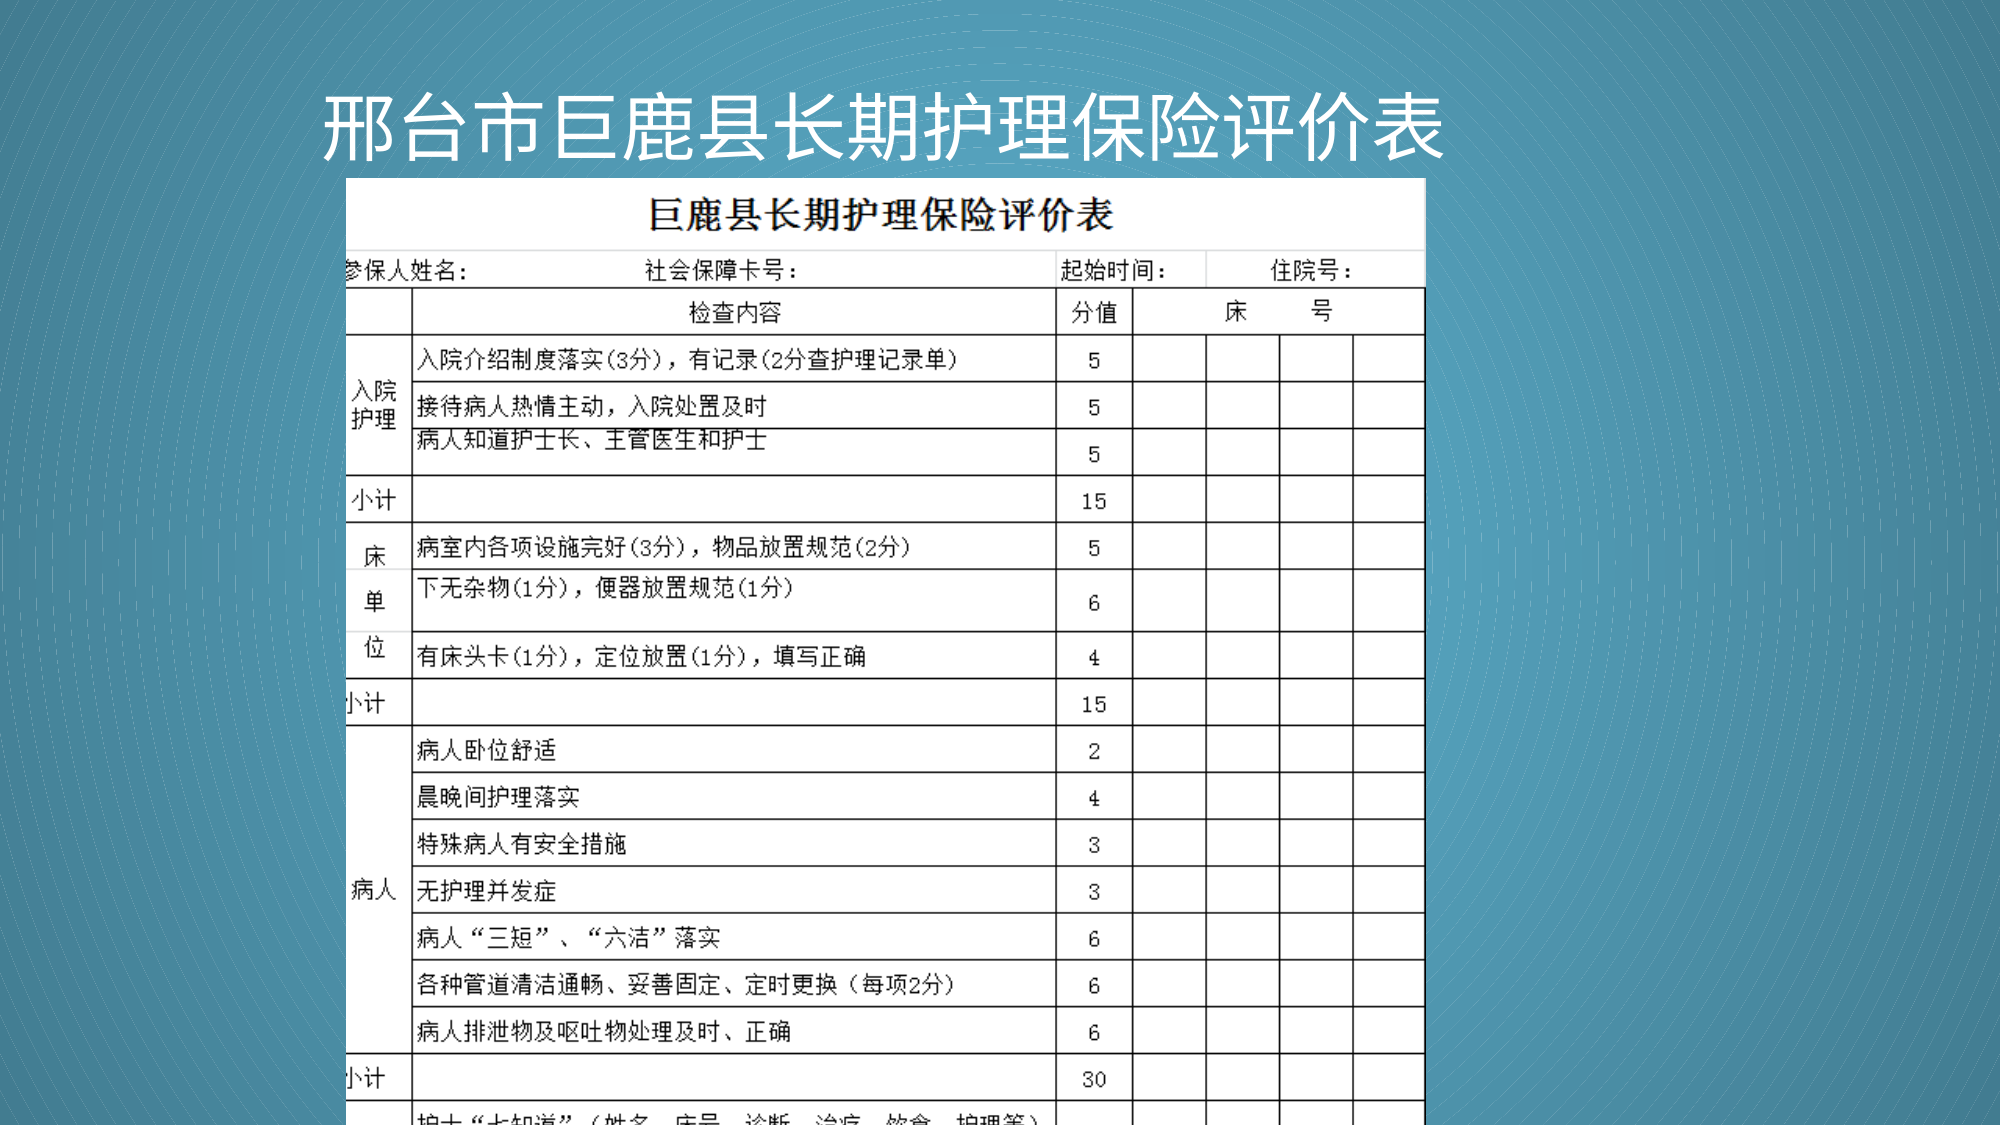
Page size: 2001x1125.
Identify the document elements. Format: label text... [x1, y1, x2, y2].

picture [346, 178, 1426, 1125]
text_box 邢台市巨鹿县长期护理保险评价表 [254, 48, 1745, 203]
